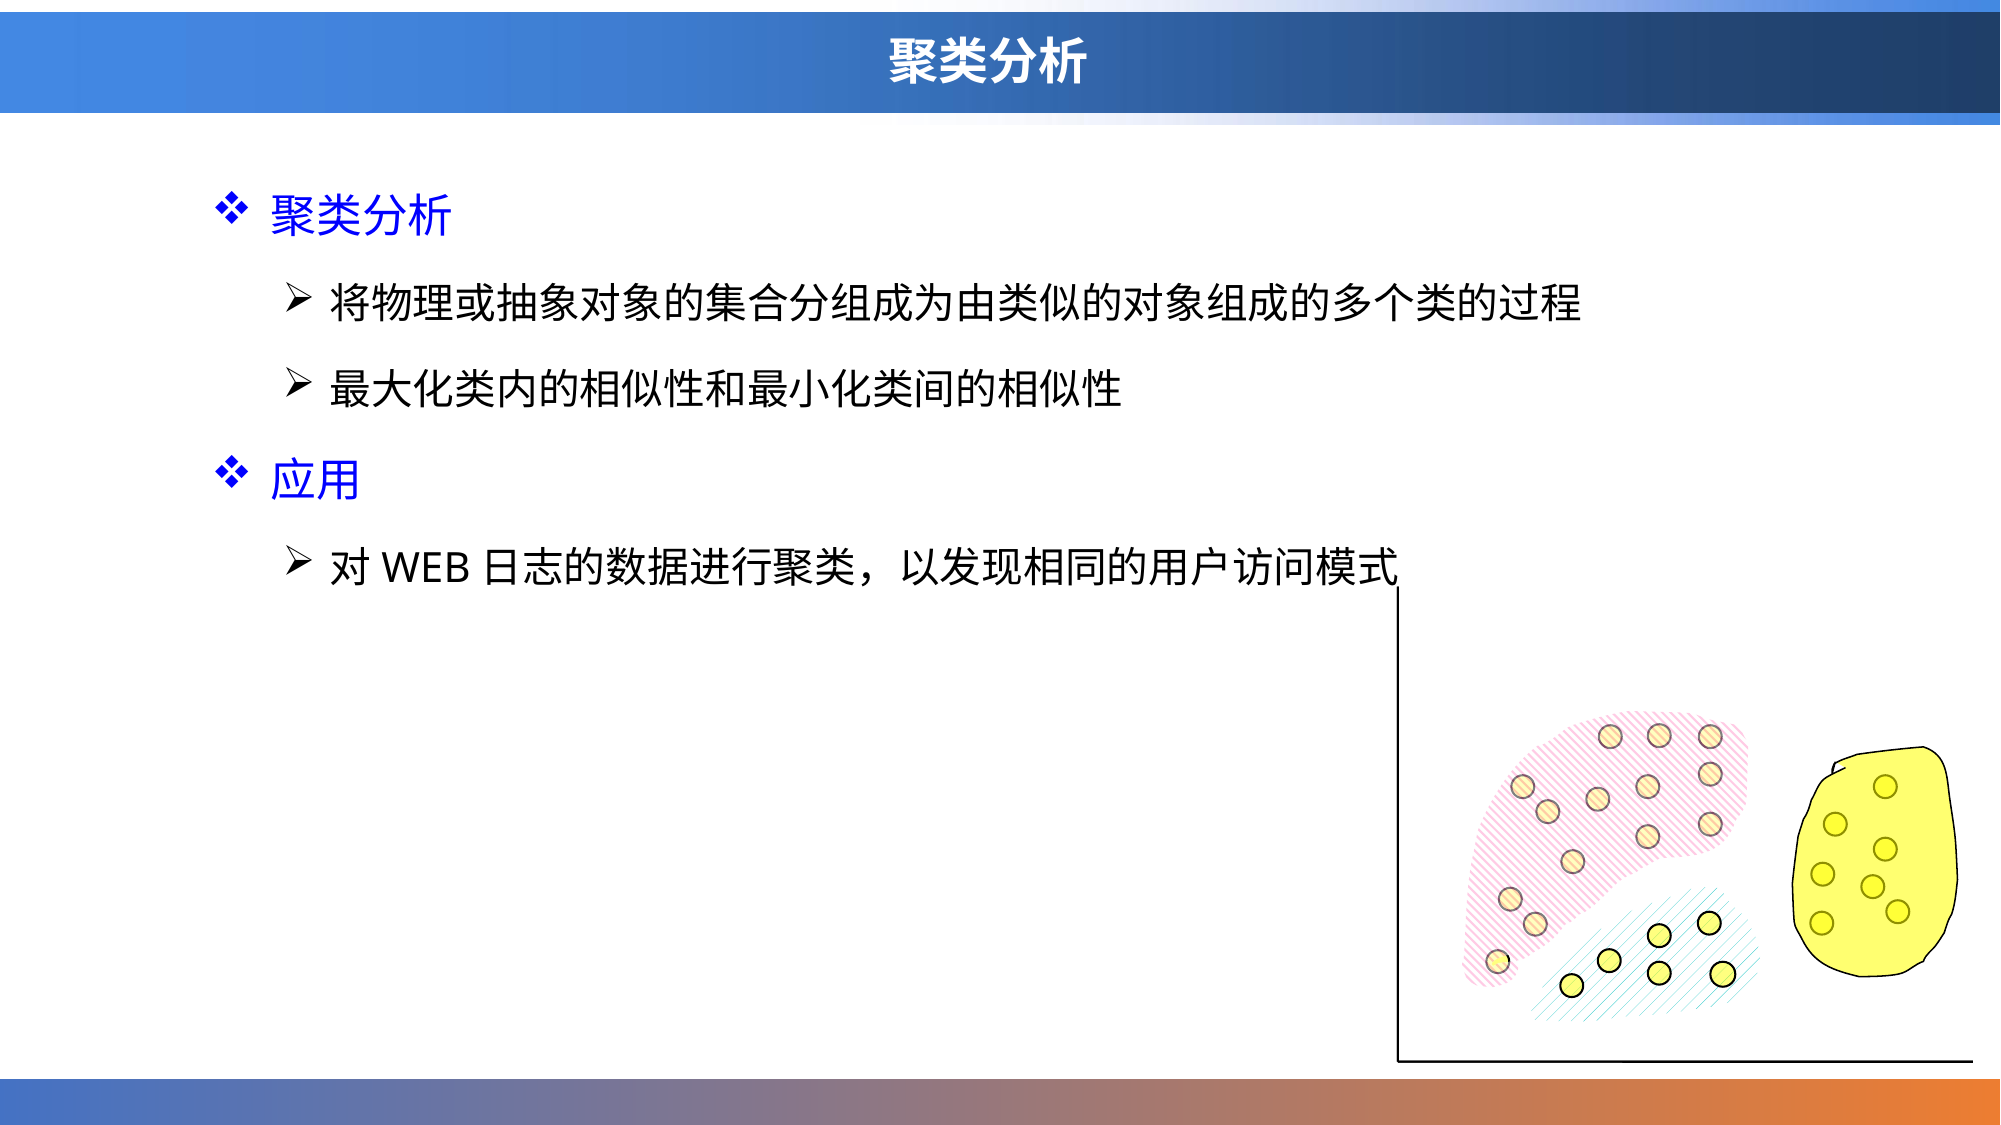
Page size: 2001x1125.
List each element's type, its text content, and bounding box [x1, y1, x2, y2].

title 聚类分析 [154, 22, 1822, 122]
list 聚类分析 将物理或抽象对象的集合分组成为由类似的对象组成的多个类的过程 最大化类内的相似性和最小化类间的相似性 应用 对WEB日志的数据进行聚类，以发现相同的用户访问模式 [196, 151, 1780, 963]
picture [0, 0, 2000, 125]
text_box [1397, 586, 1973, 1062]
